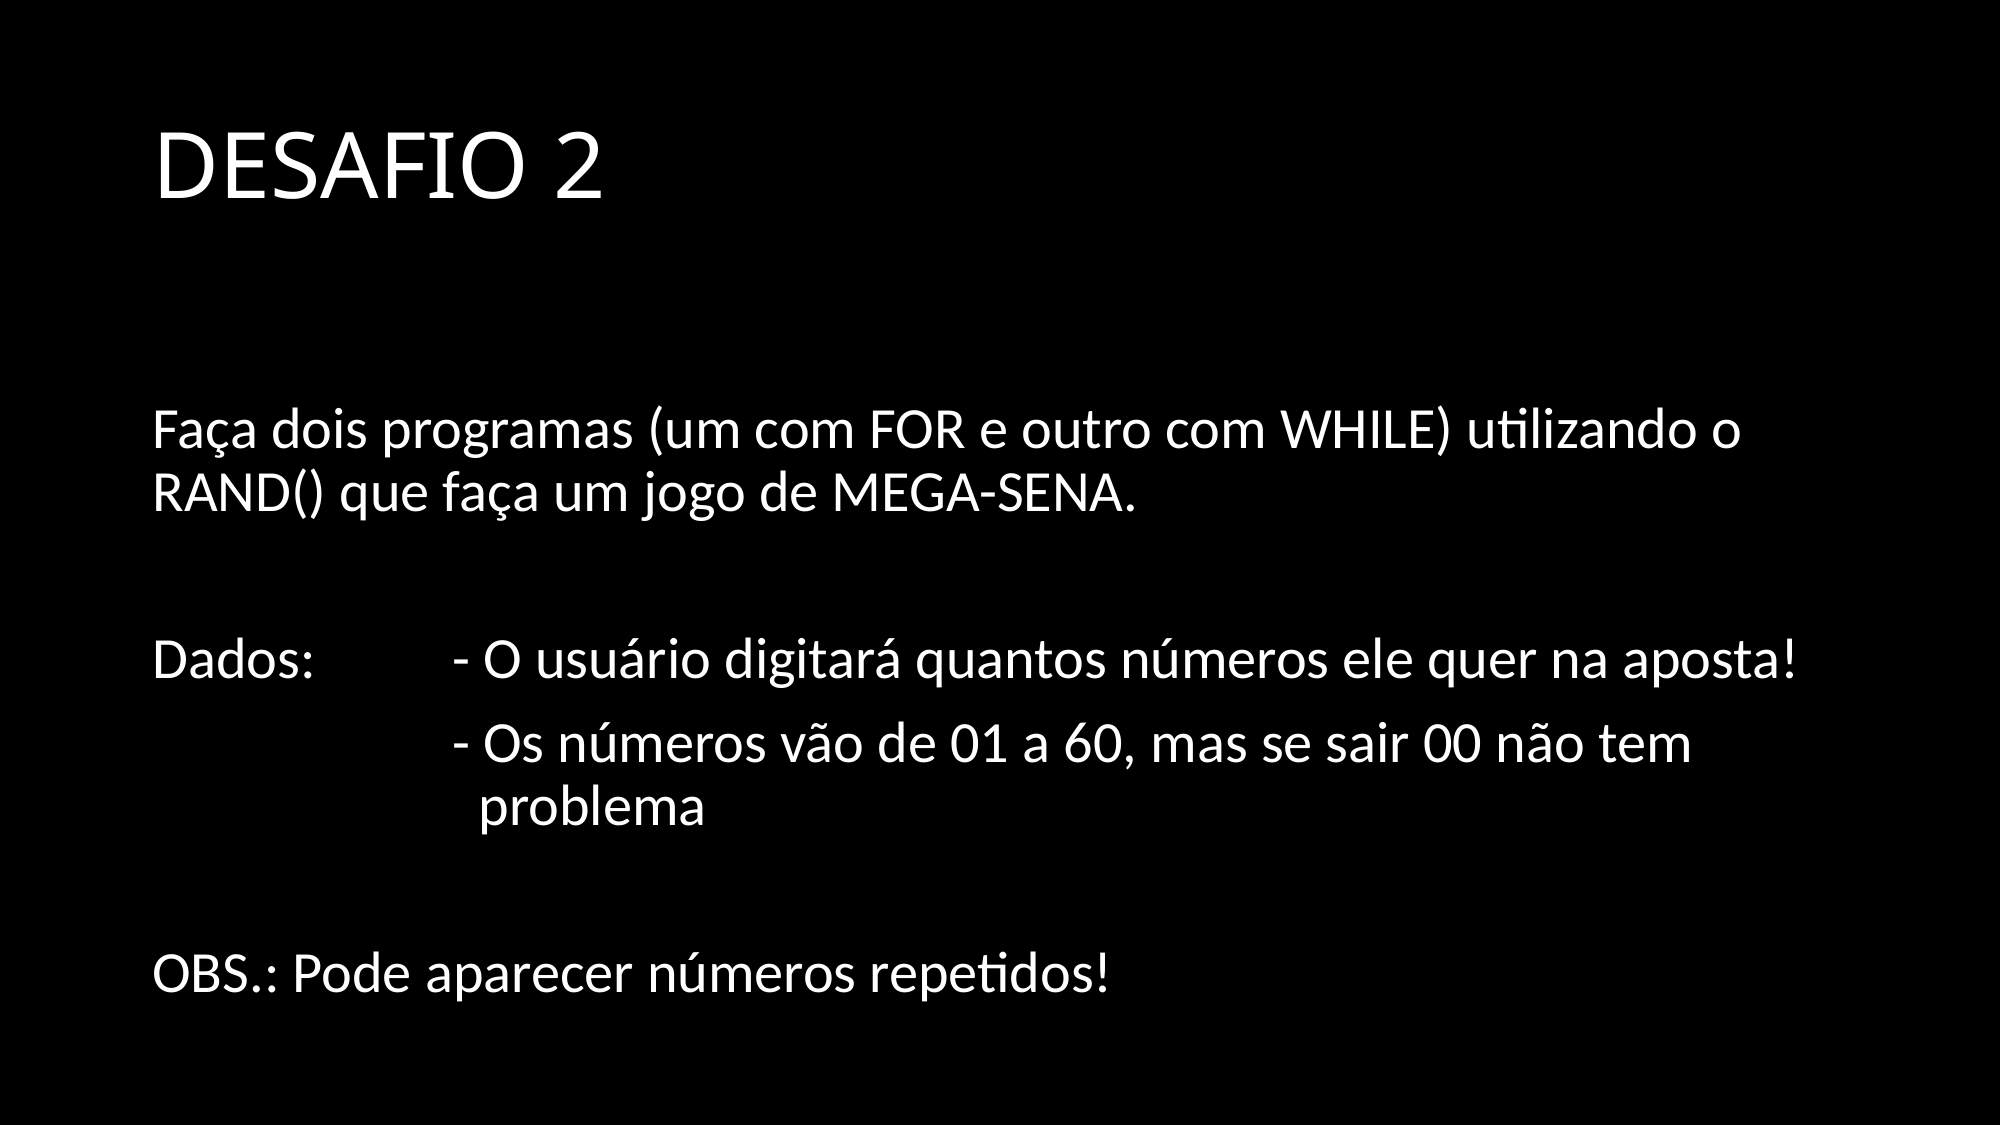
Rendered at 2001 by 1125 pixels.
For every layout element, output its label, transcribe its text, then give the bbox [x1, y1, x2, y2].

list Faça dois programas (um com FOR e outro com WHILE) utilizando o RAND() que faça um jogo de MEGA-SENA. Dados: - O usuário digitará quantos números ele quer na aposta! - Os números vão de 01 a 60, mas se sair 00 não tem problema OBS.: Pode aparecer números repetidos! [137, 299, 1863, 1014]
title DESAFIO 2 [137, 59, 1863, 278]
